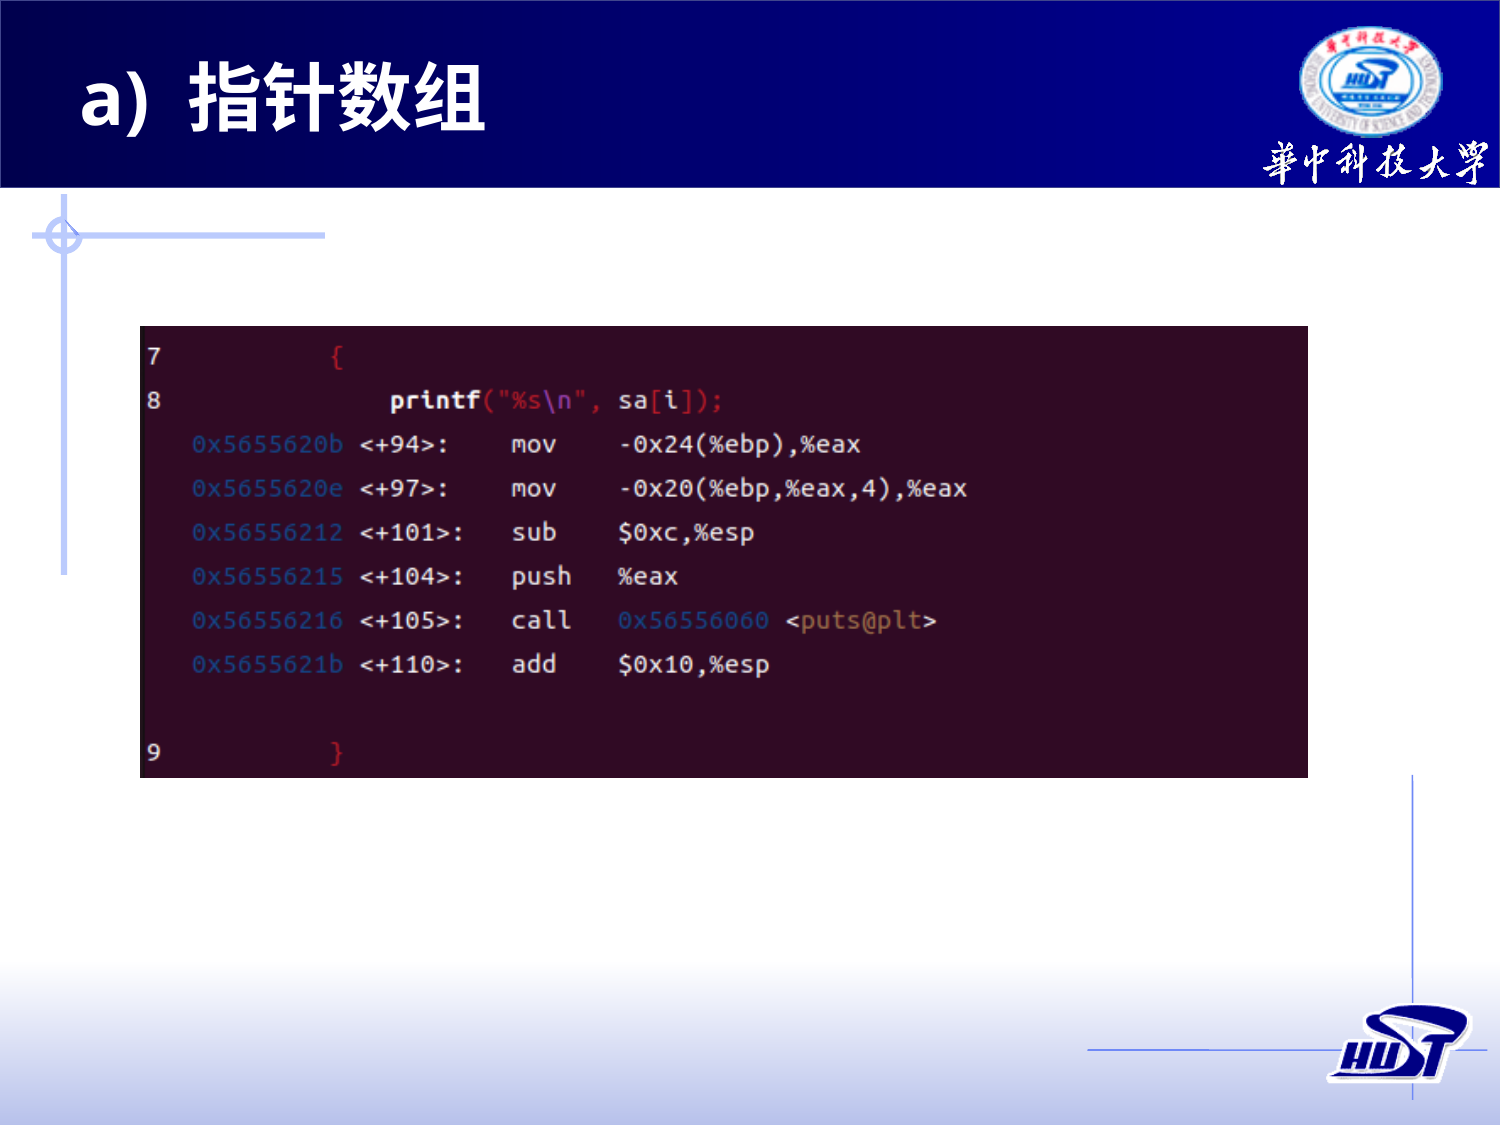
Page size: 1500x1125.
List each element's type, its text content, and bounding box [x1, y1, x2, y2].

text_box a) 指针数组 [64, 42, 1283, 148]
picture [1299, 26, 1443, 138]
picture [140, 325, 1308, 778]
picture [1262, 140, 1488, 185]
